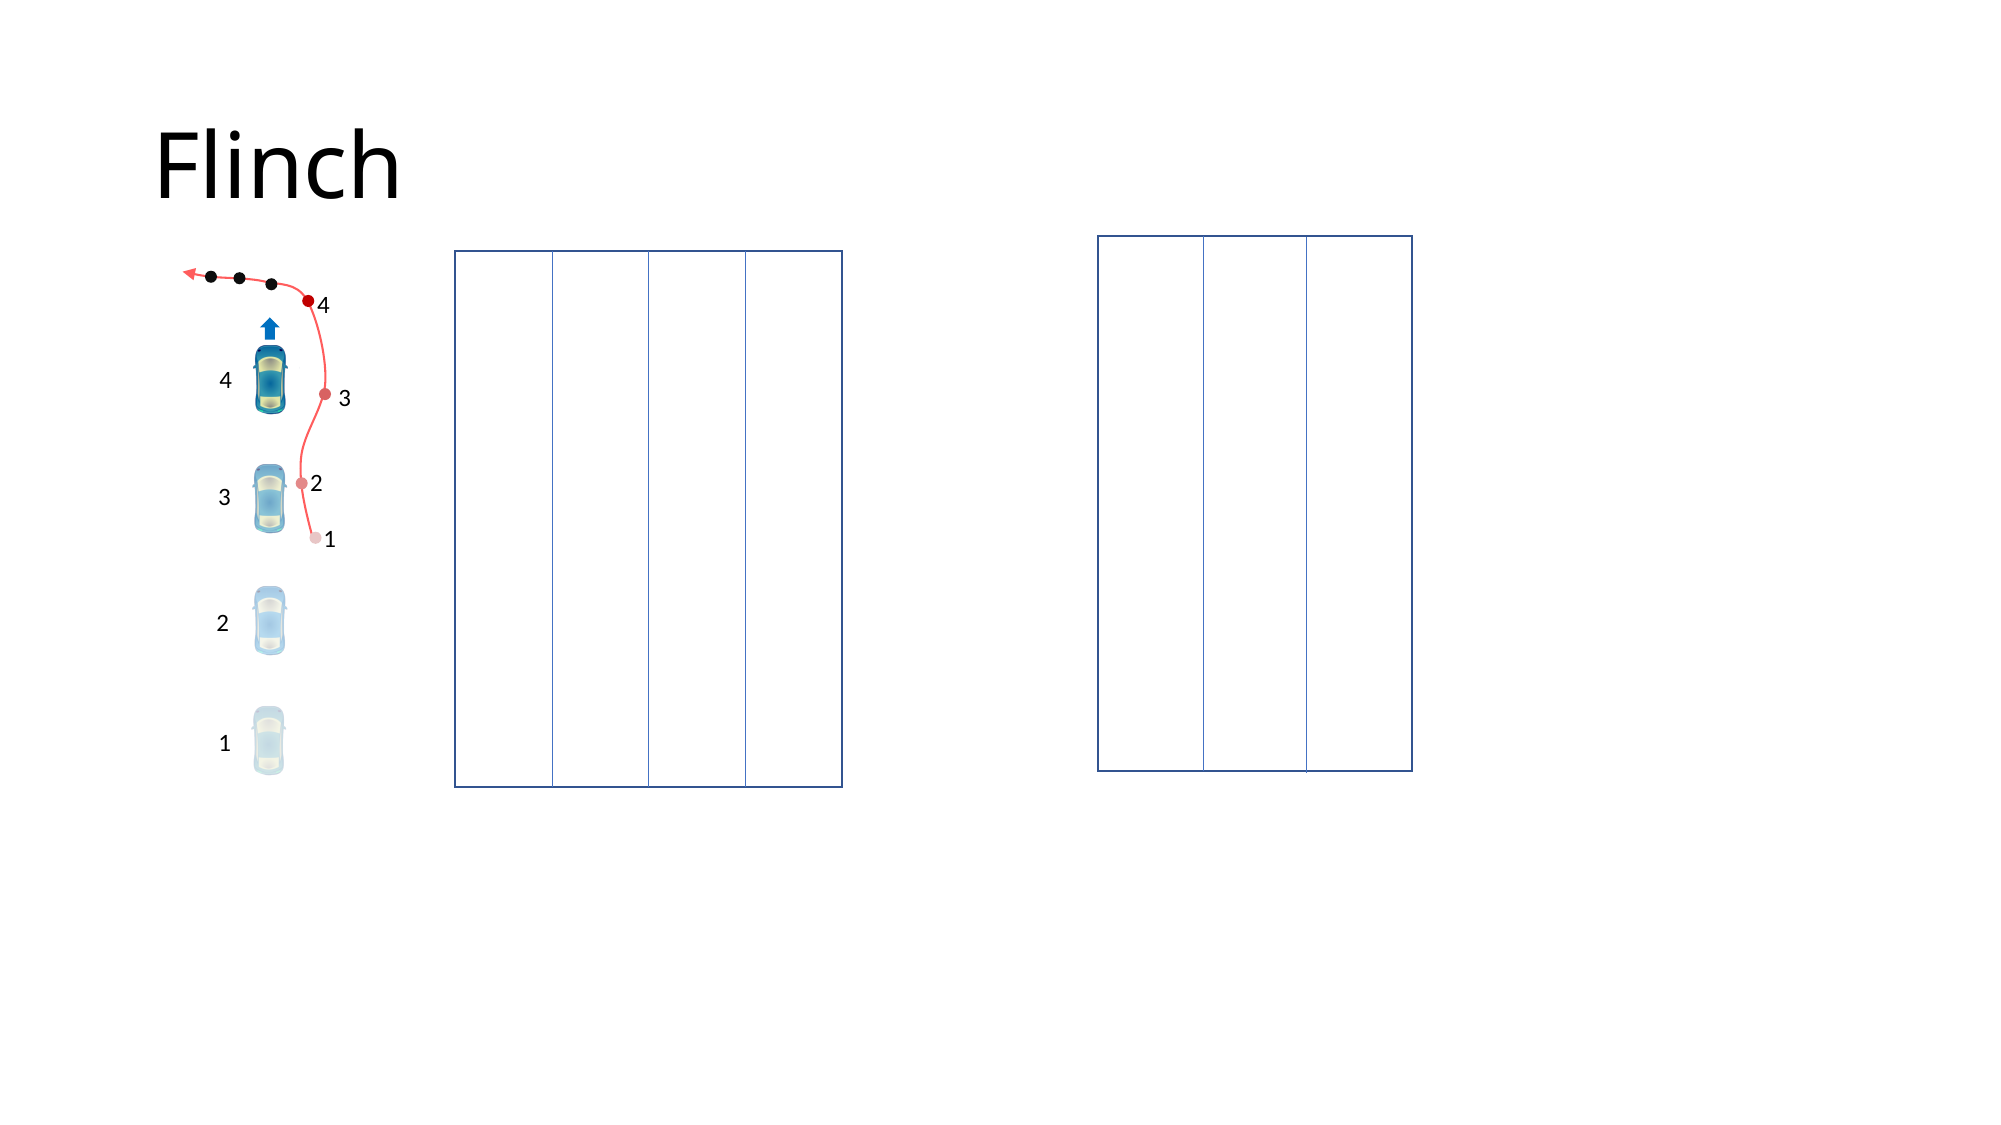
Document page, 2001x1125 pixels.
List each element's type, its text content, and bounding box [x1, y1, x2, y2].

text_box [308, 530, 323, 545]
text_box 1 [317, 514, 339, 560]
picture [238, 335, 300, 426]
text_box 2 [303, 459, 325, 504]
text_box [203, 269, 219, 284]
picture [252, 454, 291, 554]
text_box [1097, 235, 1412, 774]
text_box 2 [210, 598, 232, 644]
text_box 3 [332, 373, 354, 419]
text_box 3 [211, 472, 233, 518]
text_box [294, 476, 309, 491]
text_box 4 [310, 281, 332, 327]
picture [248, 696, 292, 787]
text_box [257, 315, 283, 335]
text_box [454, 251, 842, 787]
picture [247, 576, 292, 667]
text_box [317, 386, 333, 402]
text_box [232, 271, 247, 286]
title Flinch [137, 59, 1863, 278]
text_box [182, 268, 327, 532]
text_box [264, 277, 279, 292]
text_box 1 [212, 719, 234, 764]
text_box [301, 293, 316, 309]
text_box 4 [212, 355, 234, 401]
